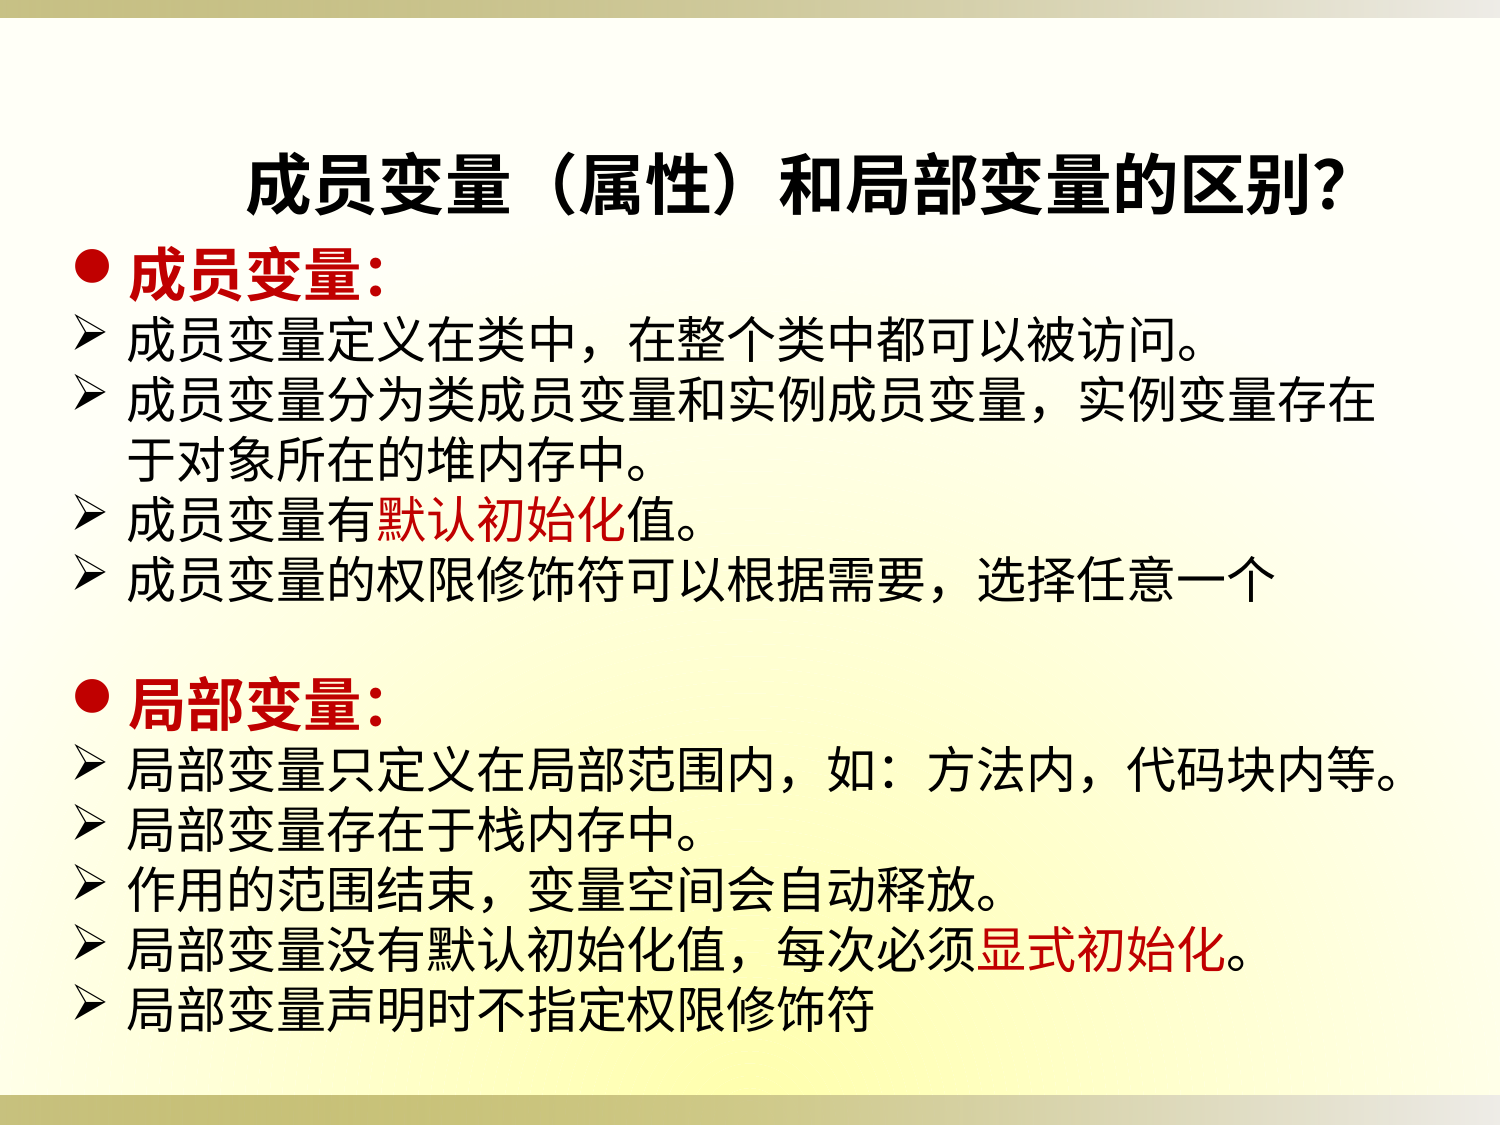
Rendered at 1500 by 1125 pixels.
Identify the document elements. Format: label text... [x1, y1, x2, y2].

text_box 成员变量： 成员变量定义在类中，在整个类中都可以被访问。 成员变量分为类成员变量和实例成员变量，实例变量存在于对象所在的堆内存中。 成员变量有默认初始化值。 成员变量的权限修饰符可以根据需要，选择任意一个 局部变量： 局部变量只定义在局部范围内，如：方法内，代码块内等。 局部变量存在于栈内存中。 作用的范围结束，变量空间会自动释放。 局部变量没有默认初始化值，每次必须显式初始化。 局部变量声明时不指定权限修饰符 [55, 231, 1427, 1046]
text_box 成员变量（属性）和局部变量的区别？ [230, 135, 1376, 230]
